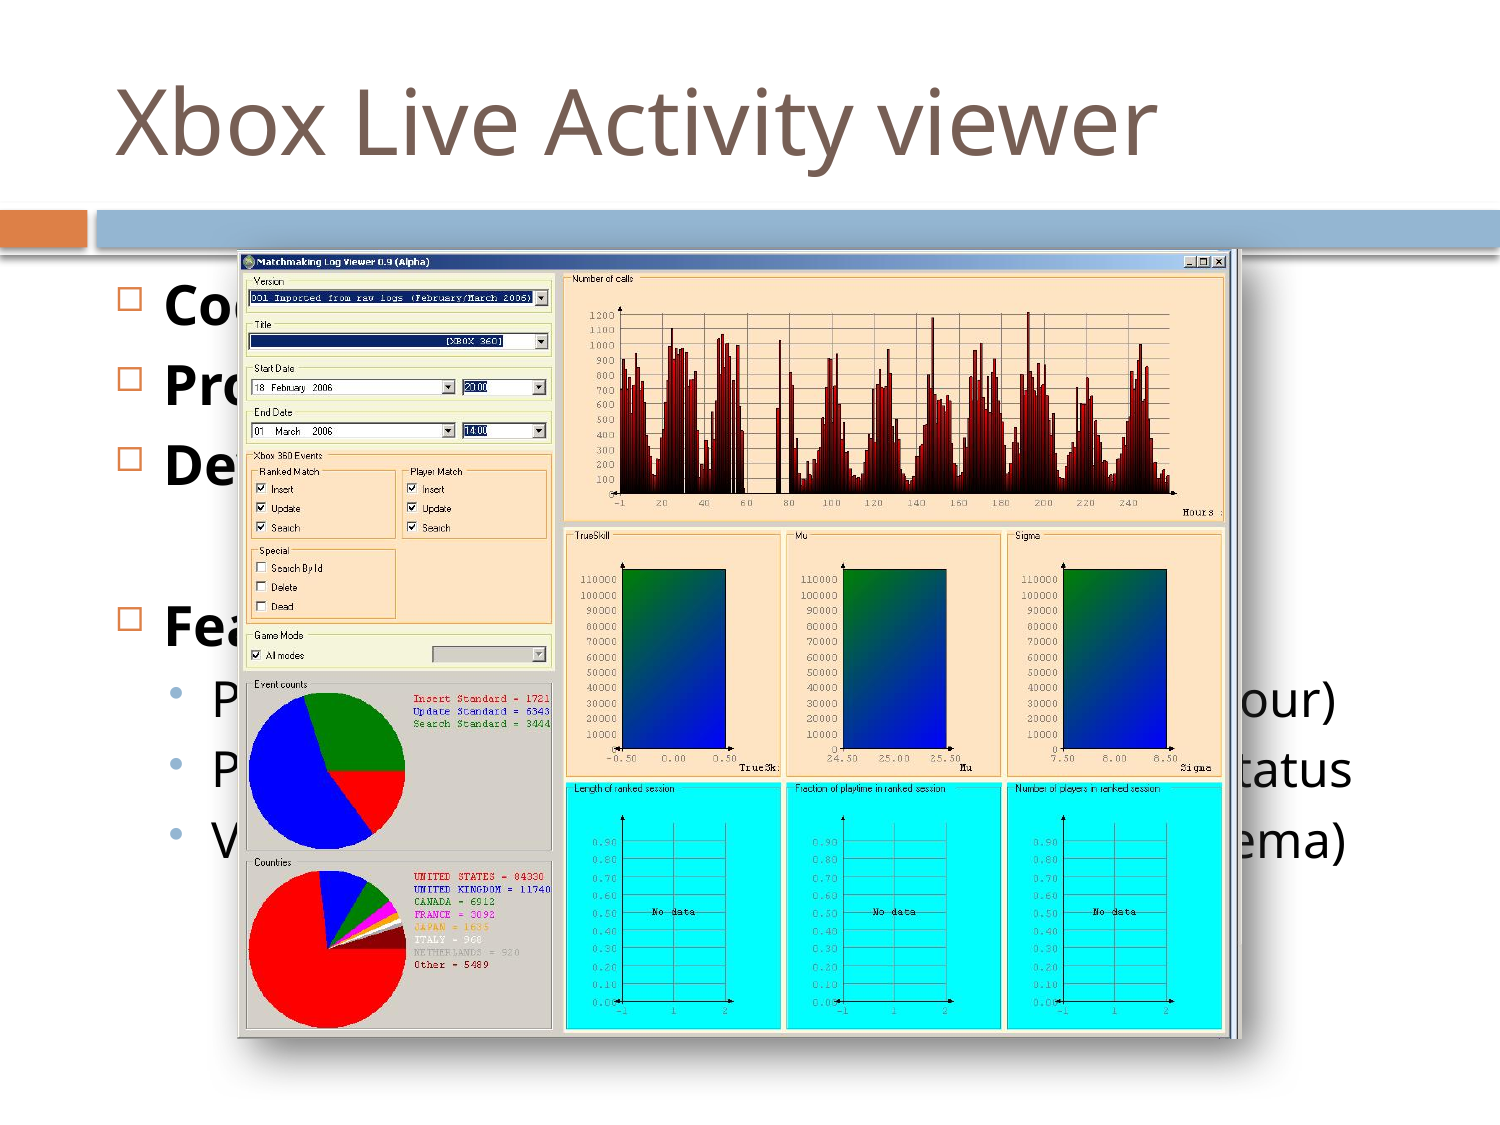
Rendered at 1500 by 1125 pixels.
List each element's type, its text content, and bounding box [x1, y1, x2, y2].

title Xbox Live Activity viewer [100, 37, 1438, 200]
picture [237, 249, 1243, 1039]
list Code size: 1400 LOC + 1400 LOC Project size: 2 project / 21 files Development time: 2 month Features Parser: High performance (> 2GB logs in 1 hour) Parser: Recreation of matchmaking server status Viewer: SQL database integration (deep schema) [1283, 262, 1438, 1000]
list Code size: 1400 LOC + 1400 LOC Project size: 2 project / 21 files Development time: 2 month Features Parser: High performance (> 2GB logs in 1 hour) Parser: Recreation of matchmaking server status Viewer: SQL database integration (deep schema) [100, 262, 226, 1000]
